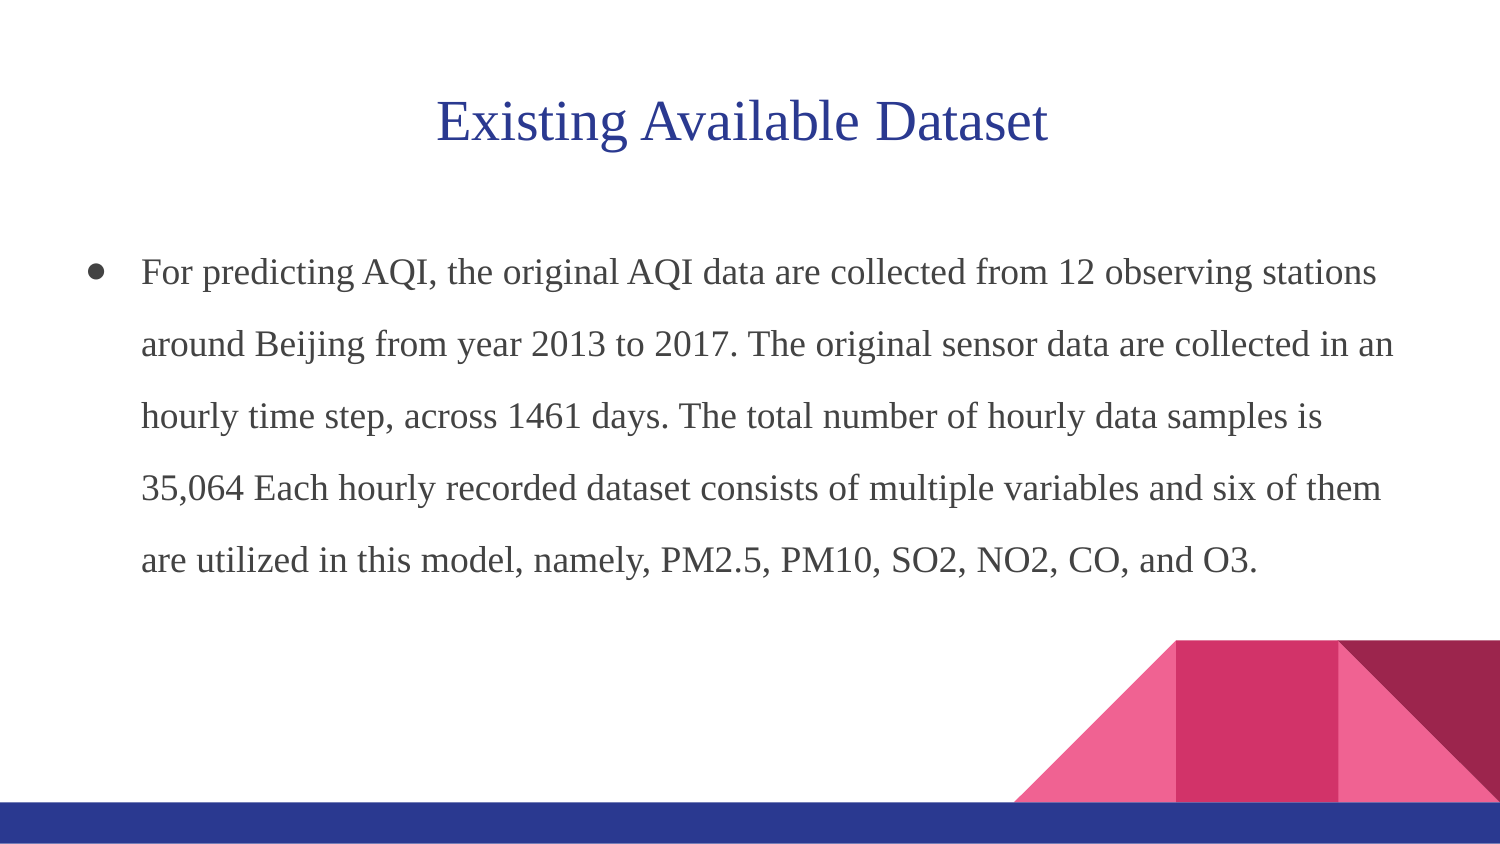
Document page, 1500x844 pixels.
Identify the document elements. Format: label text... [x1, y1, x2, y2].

title Existing Available Dataset [51, 67, 1449, 167]
list For predicting AQI, the original AQI data are collected from 12 observing stations around Beijing from year 2013 to 2017. The original sensor data are collected in an hourly time step, across 1461 days. The total number of hourly data samples is 35,064 Each hourly recorded dataset consists of multiple variables and six of them are utilized in this model, namely, PM2.5, PM10, SO2, NO2, CO, and O3. [51, 205, 1449, 623]
